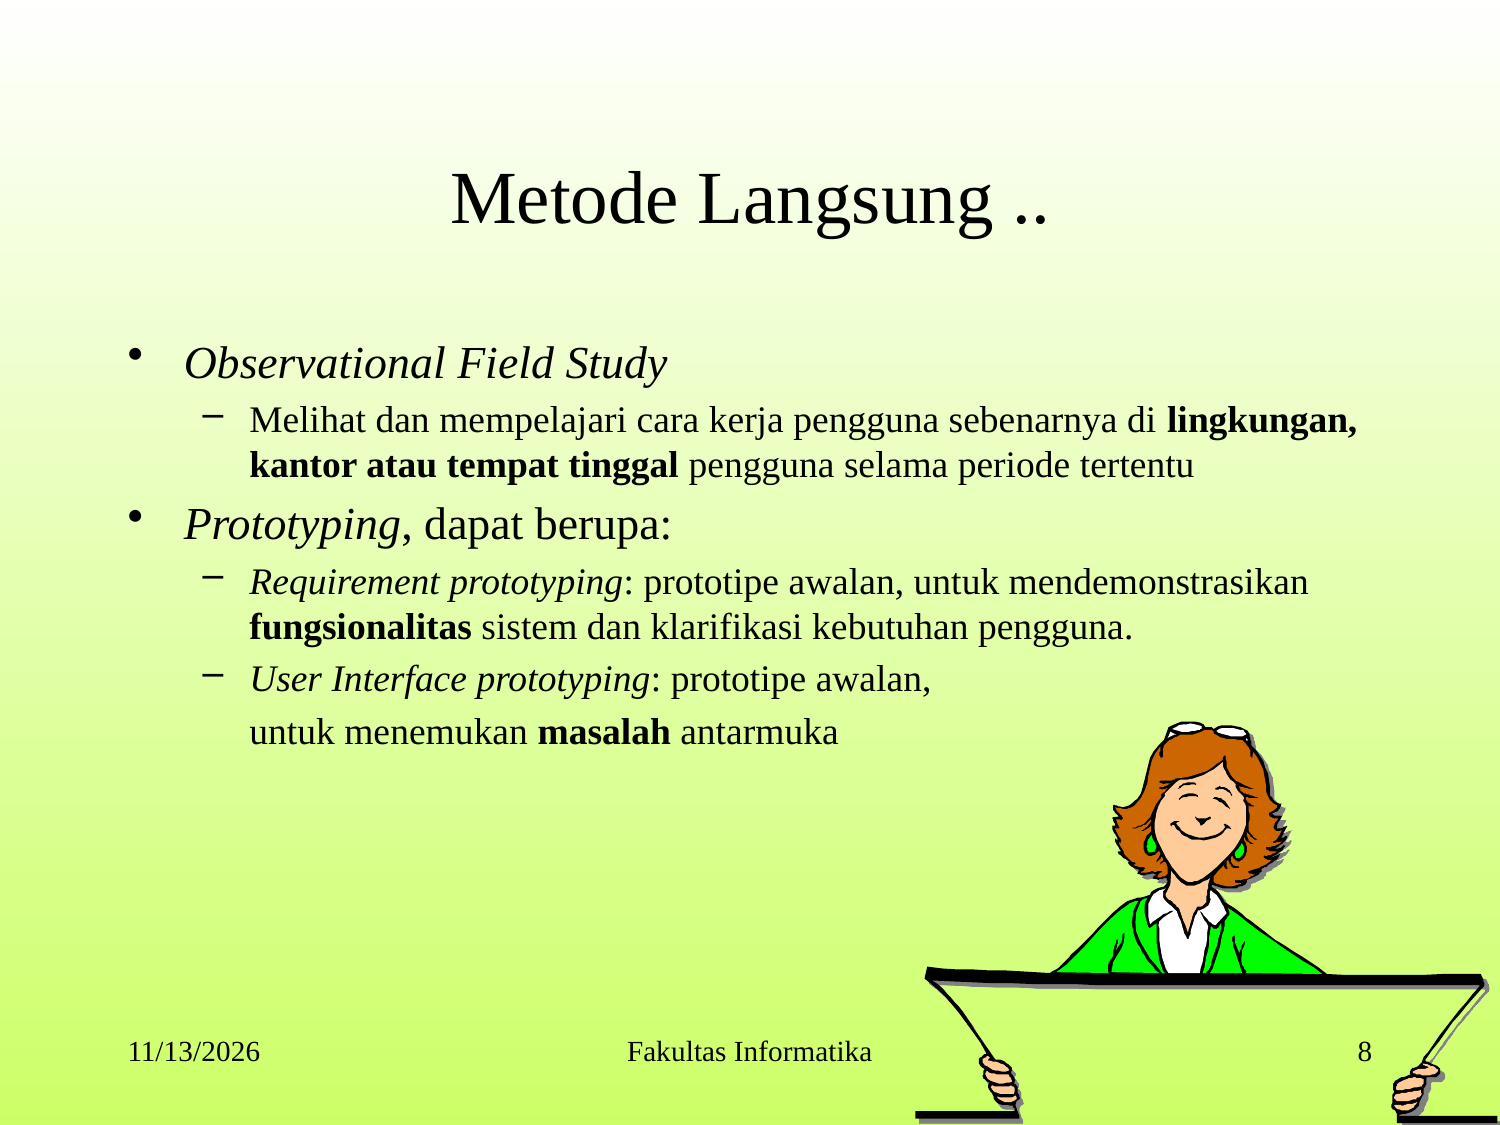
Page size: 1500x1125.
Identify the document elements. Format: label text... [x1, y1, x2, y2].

footer Fakultas Informatika [512, 1024, 988, 1101]
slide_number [112, 1024, 426, 1101]
list Observational Field Study Melihat dan mempelajari cara kerja pengguna sebenarnya di lingkungan, kantor atau tempat tinggal pengguna selama periode tertentu Prototyping, dapat berupa: Requirement prototyping: prototipe awalan, untuk mendemonstrasikan fungsionalitas sistem dan klarifikasi kebutuhan pengguna. User Interface prototyping: prototipe awalan, untuk menemukan masalah antarmuka [112, 324, 1388, 1001]
slide_number 8 [1074, 1024, 1388, 1101]
title Metode Langsung .. [112, 99, 1388, 288]
